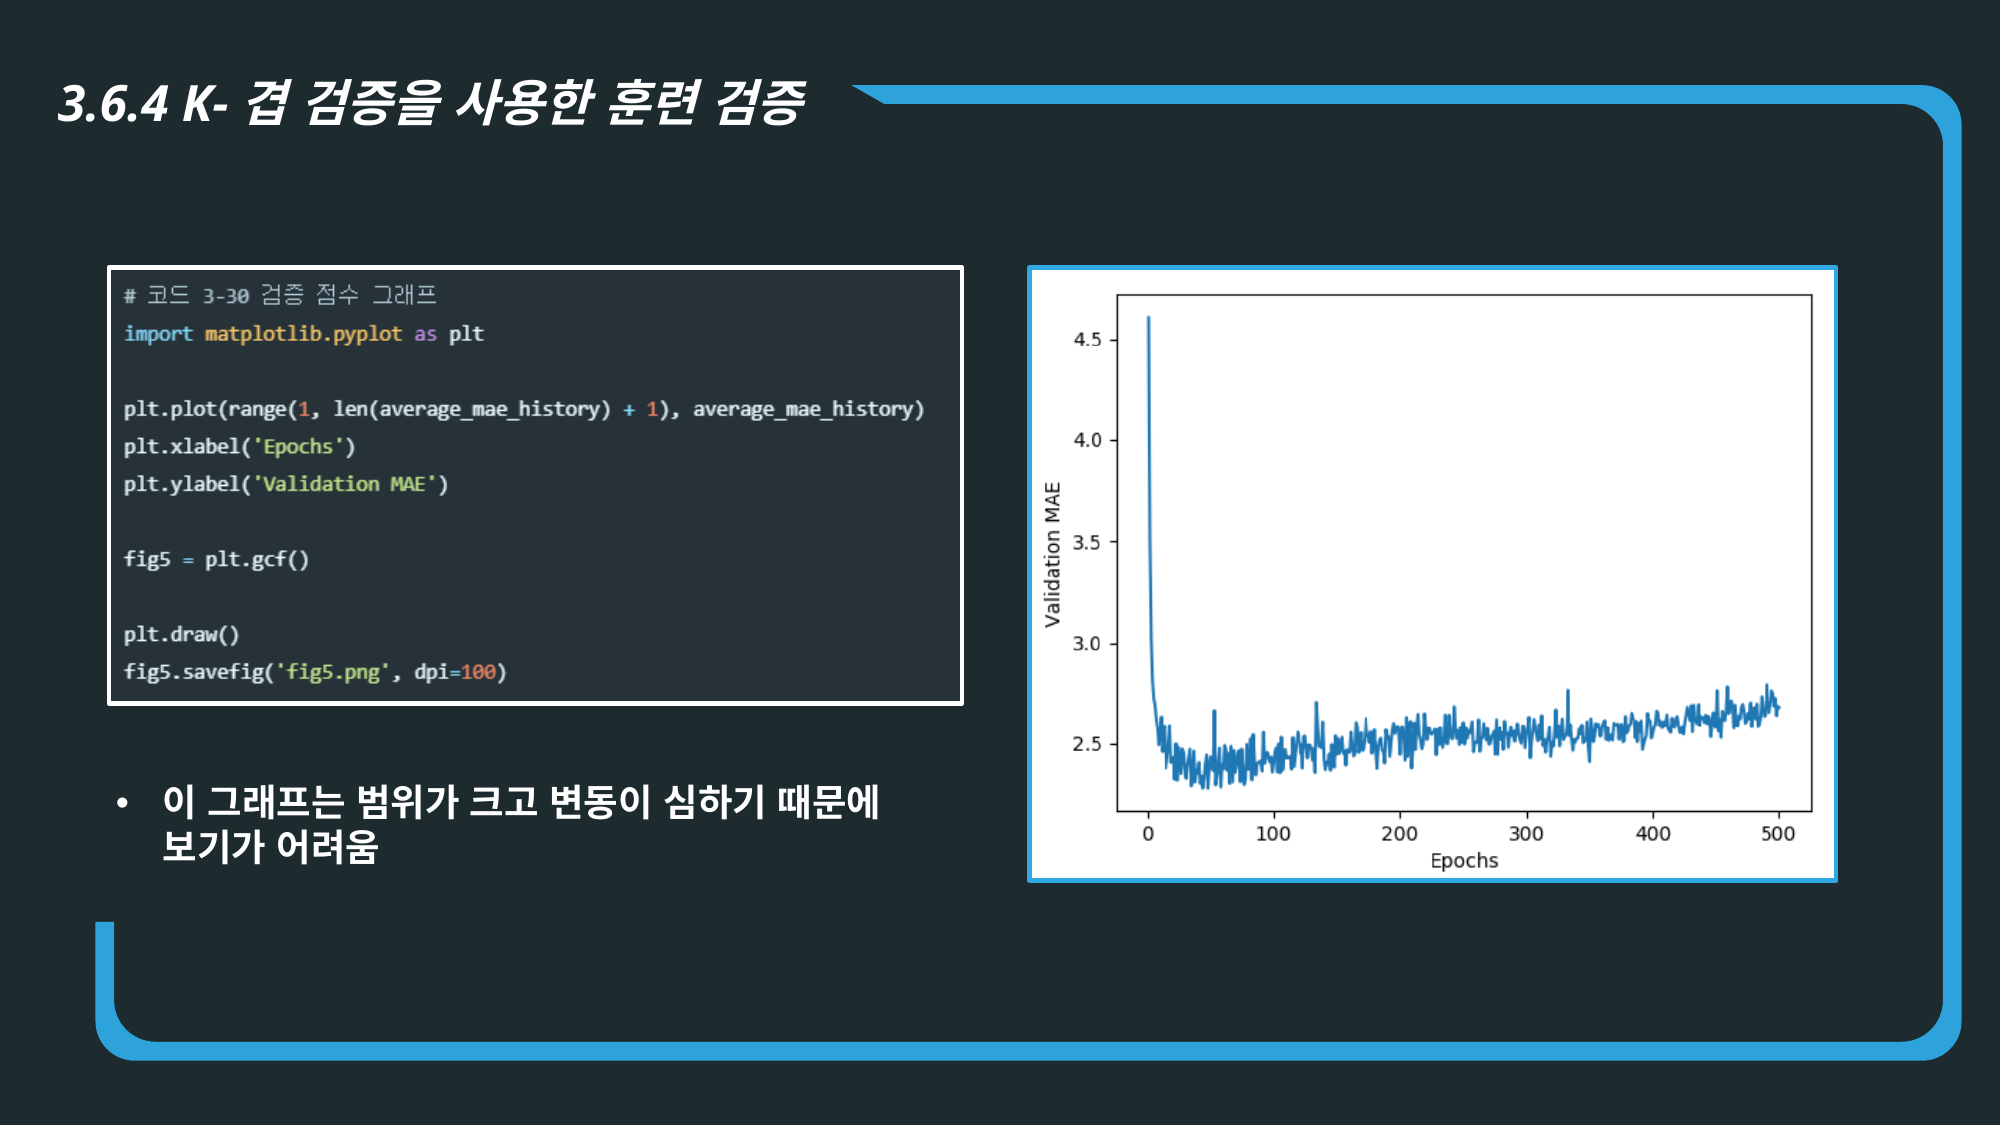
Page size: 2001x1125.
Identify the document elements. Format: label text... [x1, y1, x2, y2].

picture [1032, 269, 1834, 879]
text_box 이 그래프는 범위가 크고 변동이 심하기 때문에 보기가 어려움 [100, 772, 971, 877]
picture [111, 269, 960, 701]
text_box 3.6.4 K-겹 검증을 사용한 훈련 검증 [0, 34, 904, 140]
text_box [94, 84, 1963, 1062]
